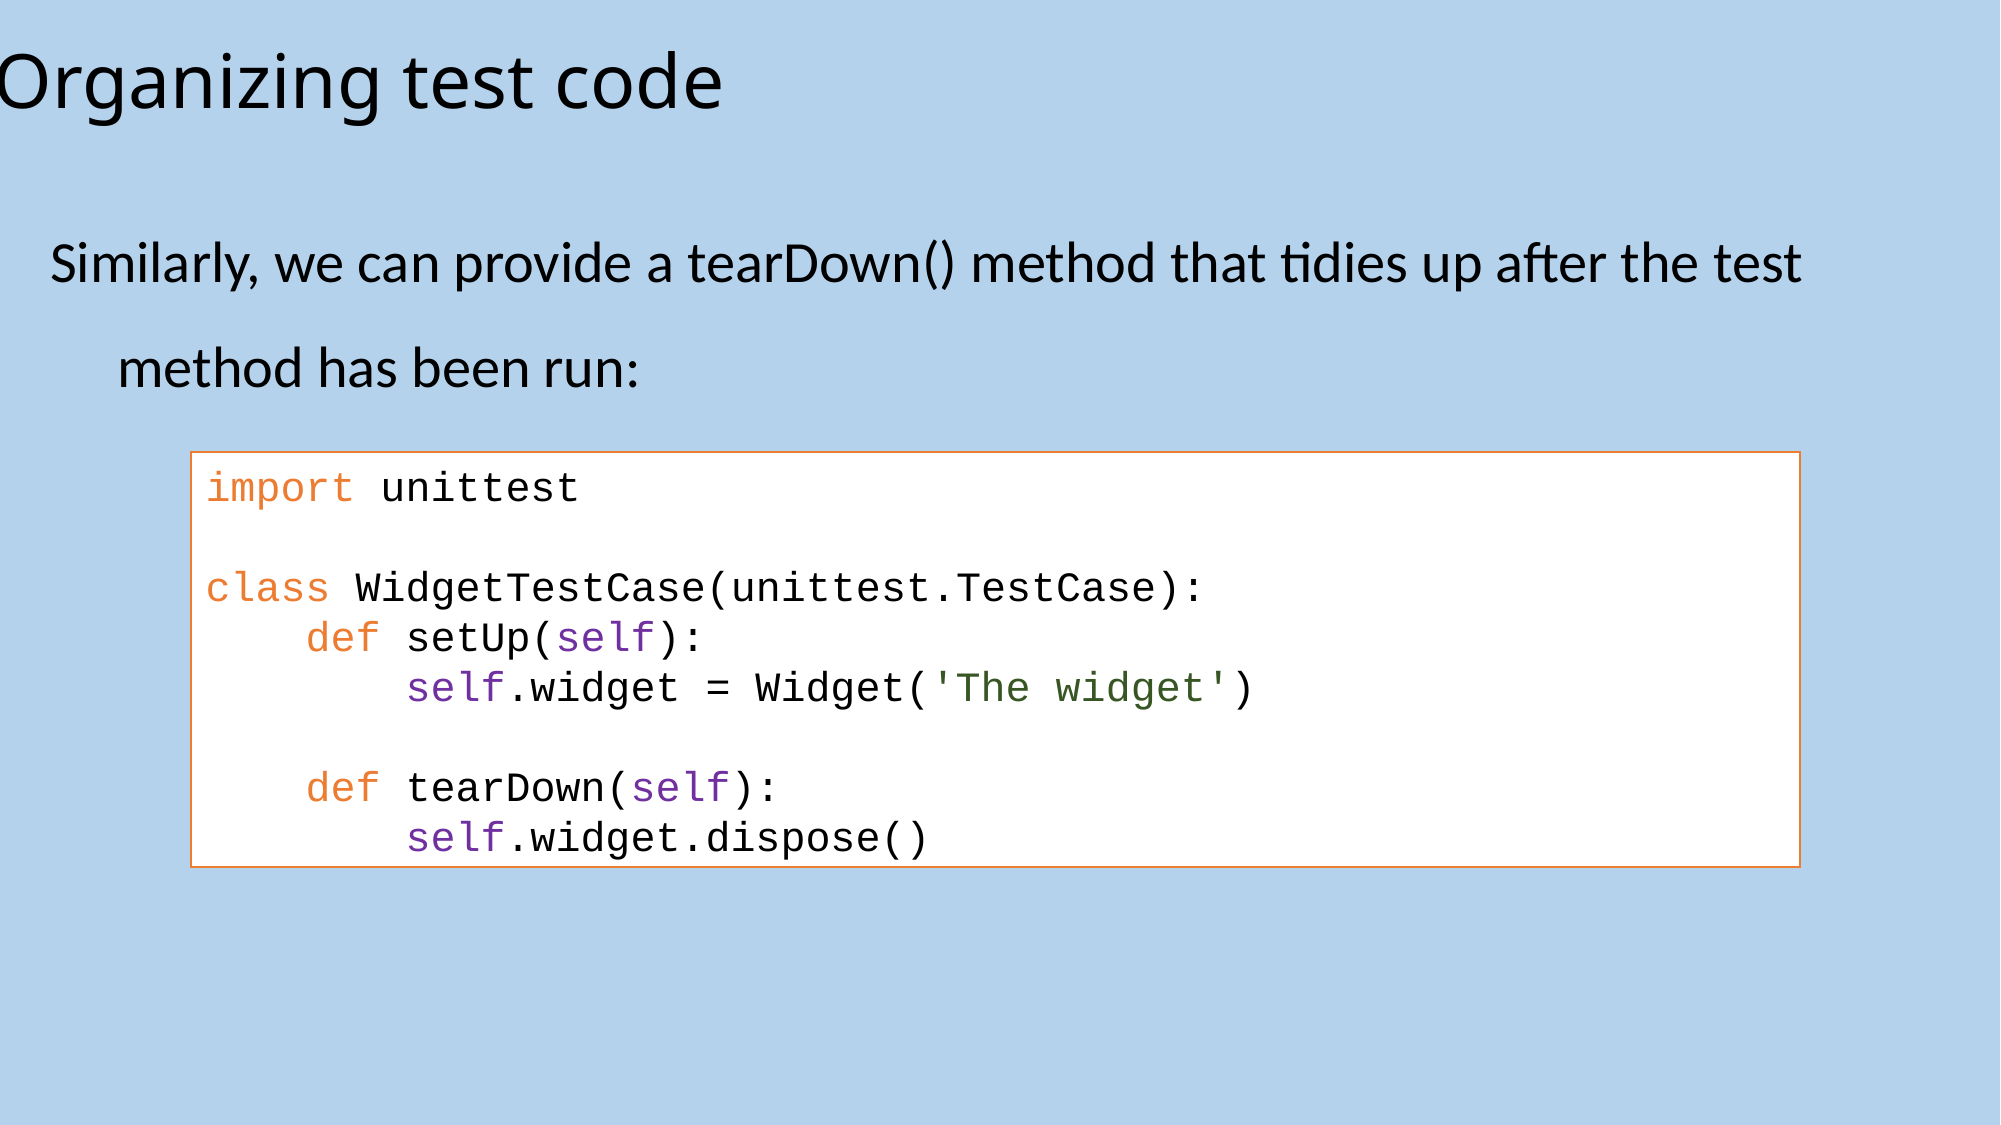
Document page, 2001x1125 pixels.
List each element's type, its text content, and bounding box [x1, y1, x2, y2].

title Similarly, we can provide a tearDown() method that tidies up after the test method has been run: [35, 181, 2000, 1078]
text_box Organizing test code [0, 26, 740, 131]
text_box import unittest class WidgetTestCase(unittest.TestCase): def setUp(self): self.widget = Widget('The widget') def tearDown(self): self.widget.dispose() [190, 451, 1801, 868]
